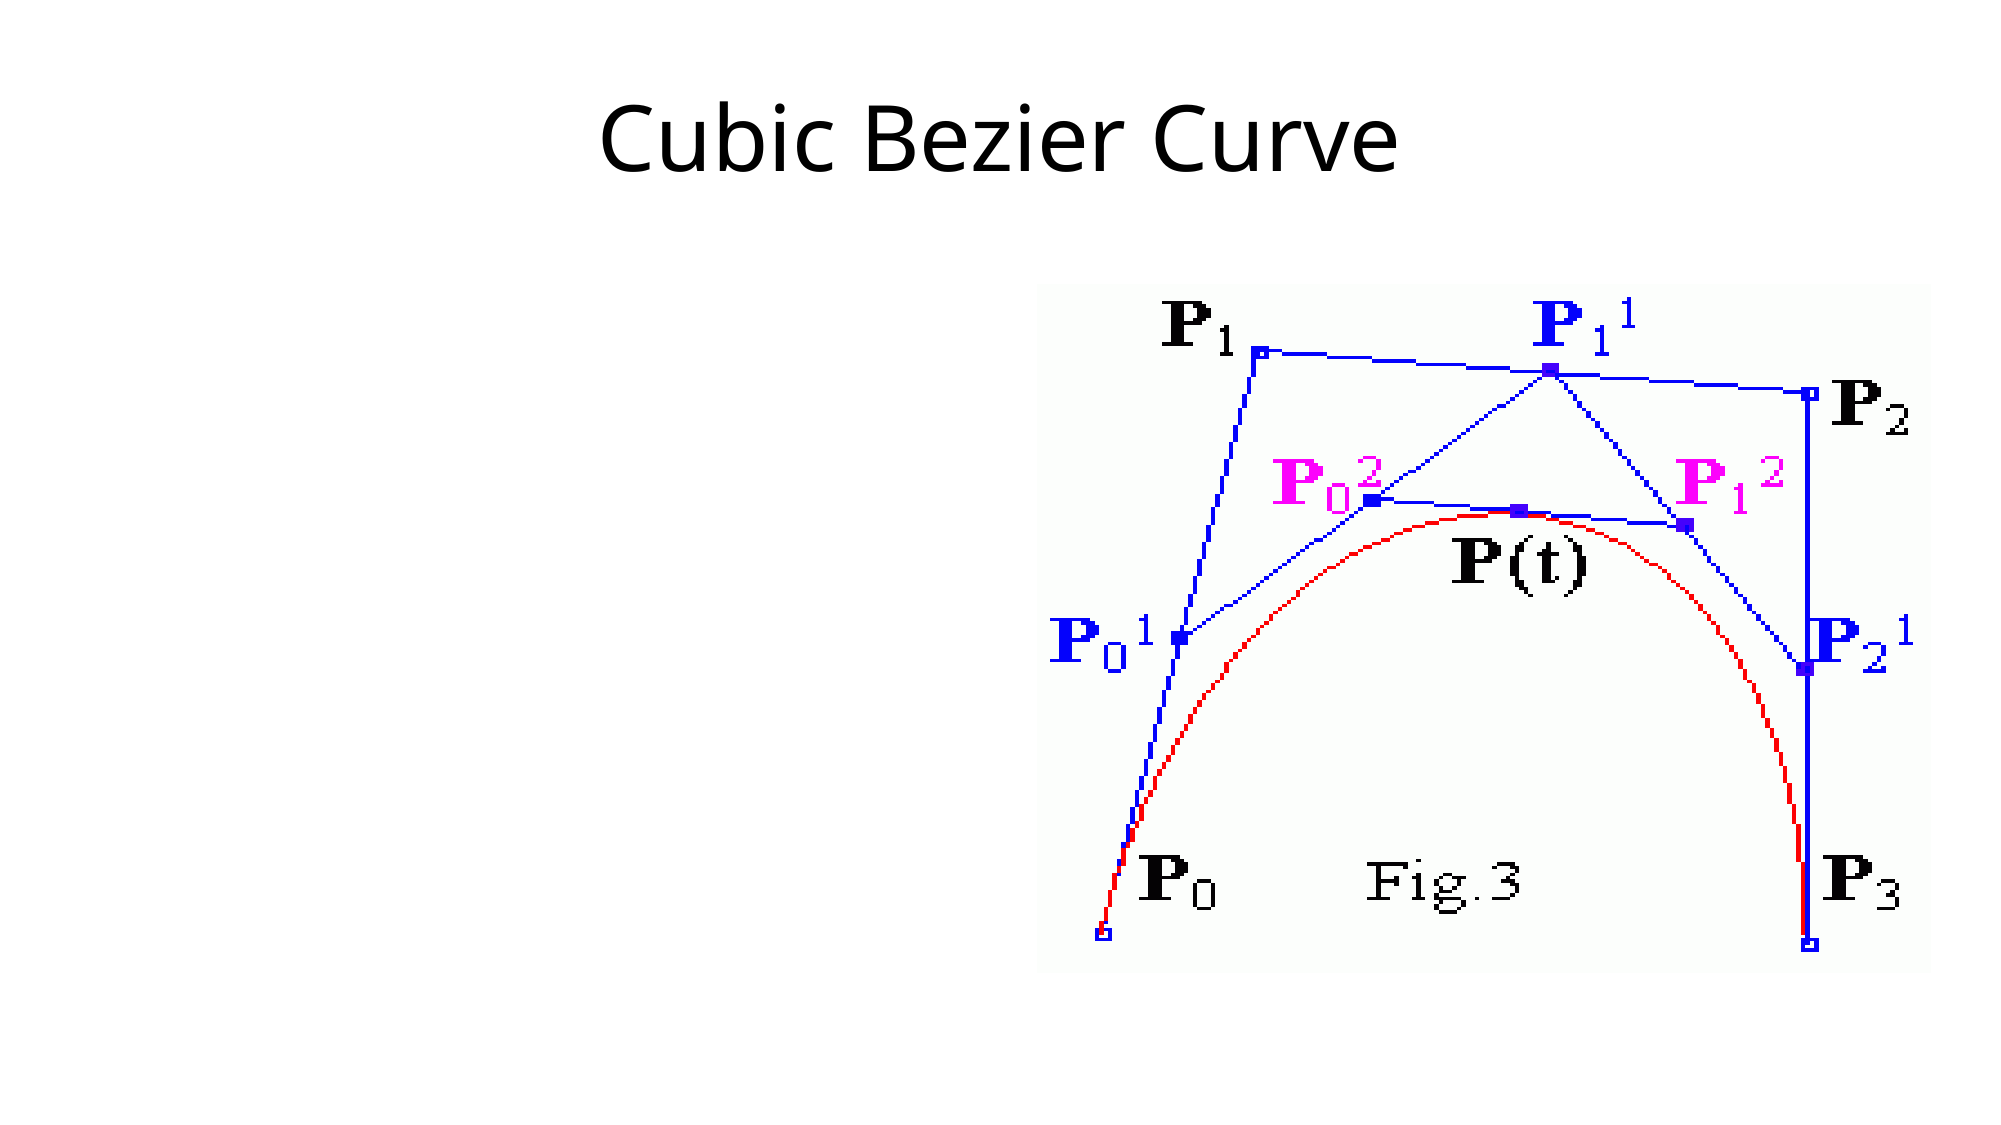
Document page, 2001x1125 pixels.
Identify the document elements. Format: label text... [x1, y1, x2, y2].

picture [1037, 284, 1931, 973]
title Cubic Bezier Curve [137, 59, 1863, 225]
